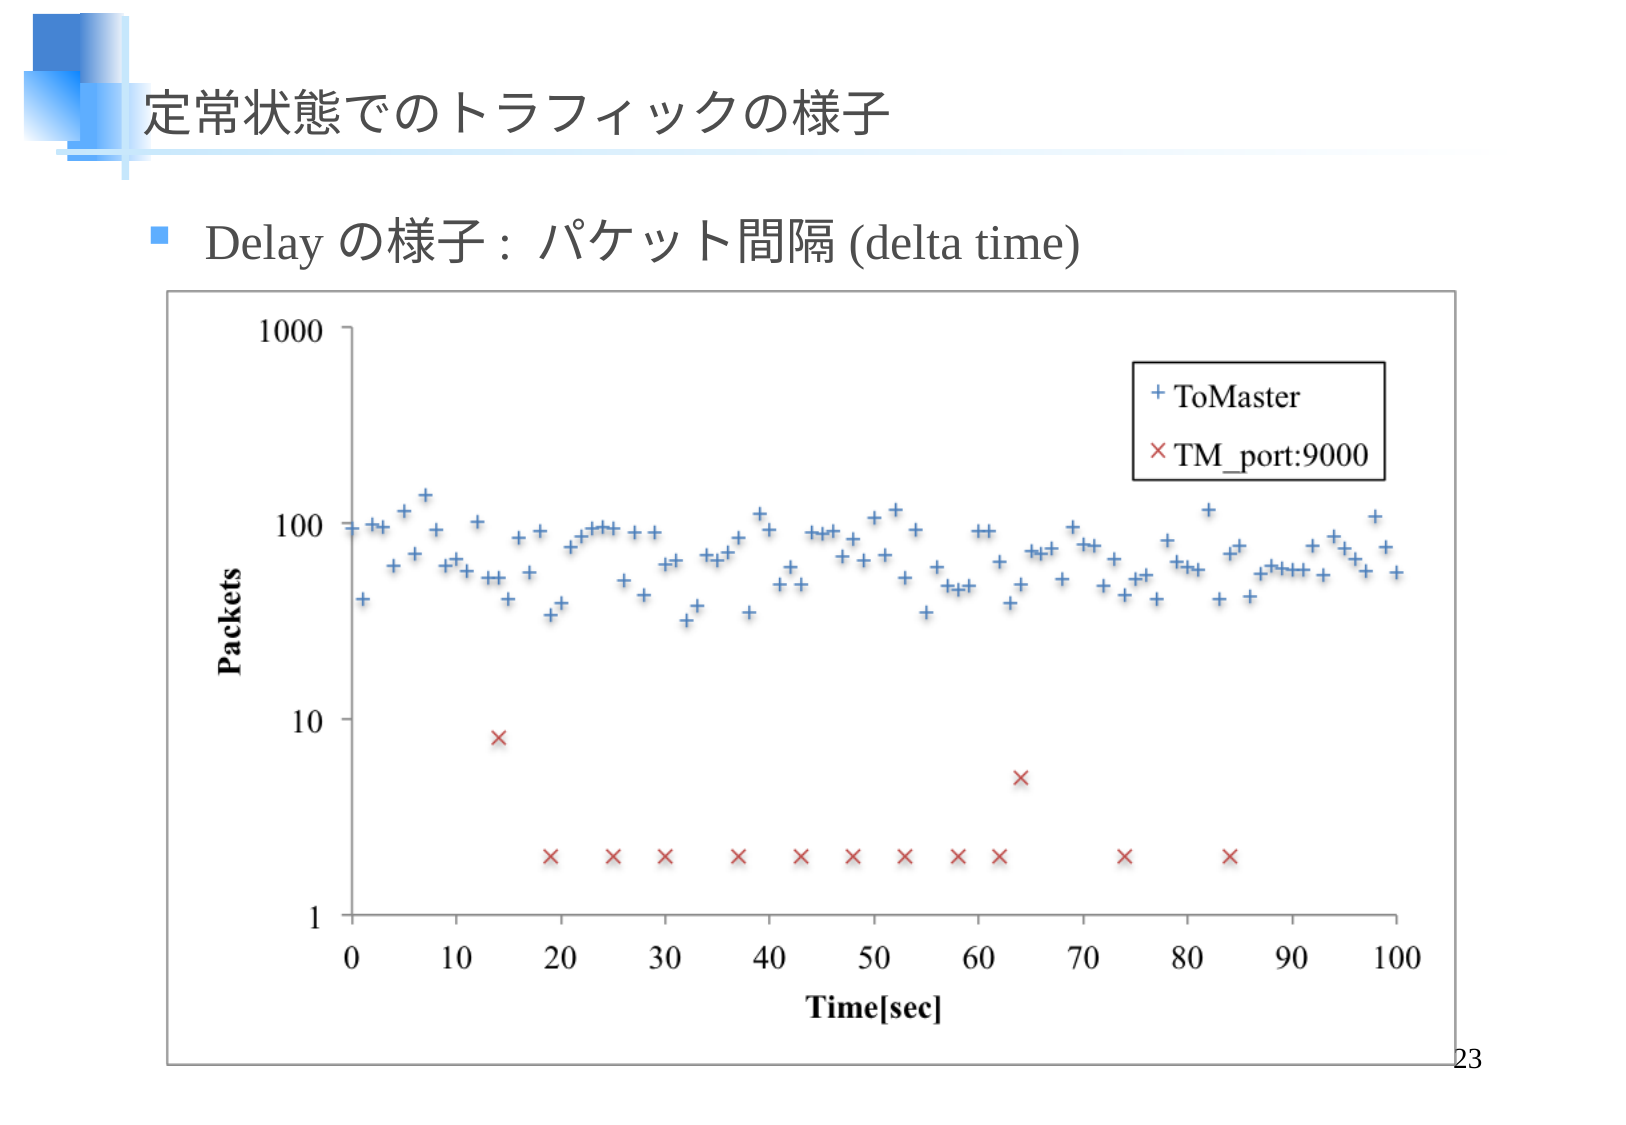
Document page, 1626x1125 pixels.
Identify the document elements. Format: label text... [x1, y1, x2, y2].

title 定常状態でのトラフィックの様子 [127, 54, 1522, 149]
picture [164, 290, 1457, 1066]
list Delayの様子: パケット間隔(delta time) [133, 189, 1492, 309]
slide_number 23 [1159, 1035, 1498, 1083]
